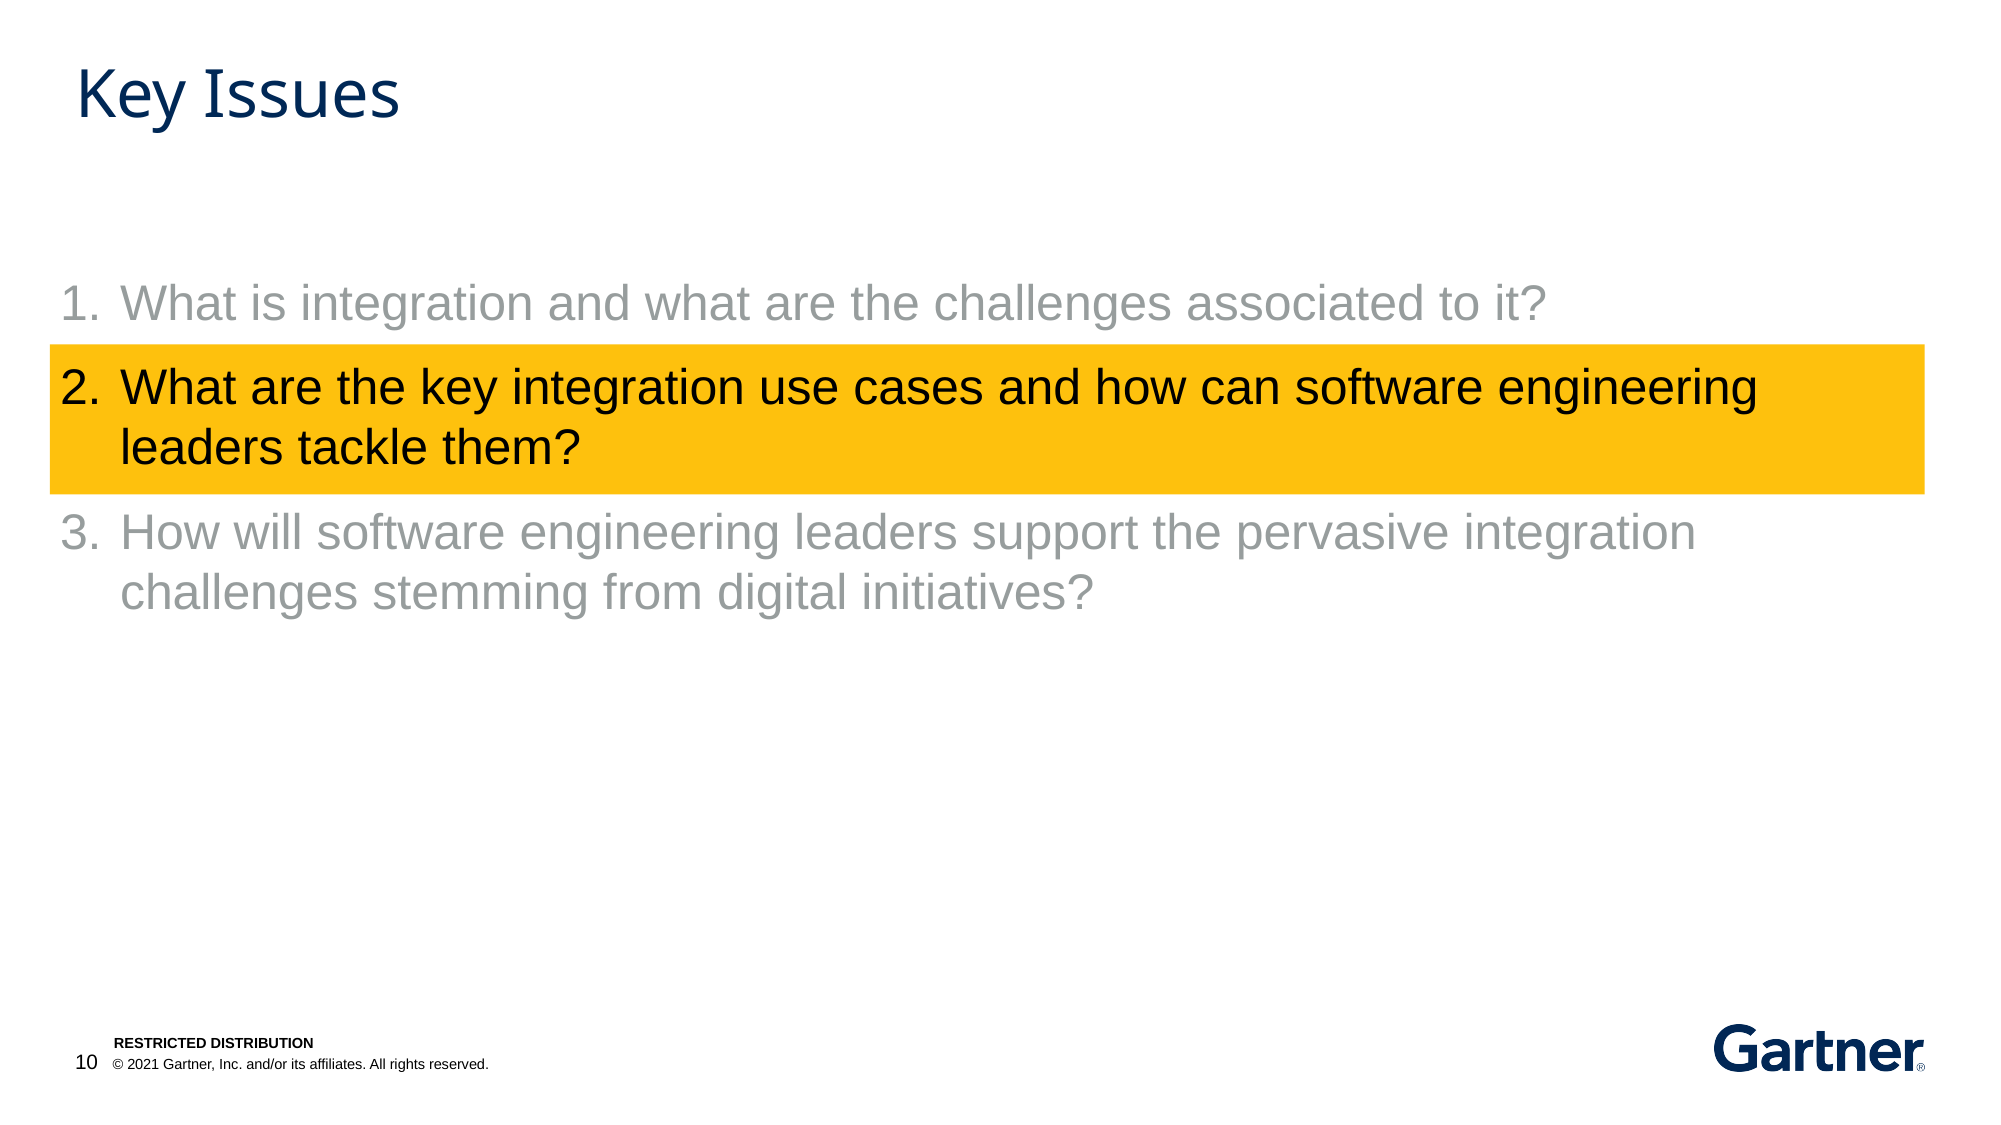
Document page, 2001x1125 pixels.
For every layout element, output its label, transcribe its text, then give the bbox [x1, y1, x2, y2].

text_box [1910, 344, 1925, 495]
text_box [49, 344, 60, 495]
title Key Issues [75, 60, 1925, 133]
list What is integration and what are the challenges associated to it? What are the key integration use cases and how can software engineering leaders tackle them? How will software engineering leaders support the pervasive integration challenges stemming from digital initiatives? [60, 270, 1910, 1002]
picture [1714, 1024, 1925, 1072]
